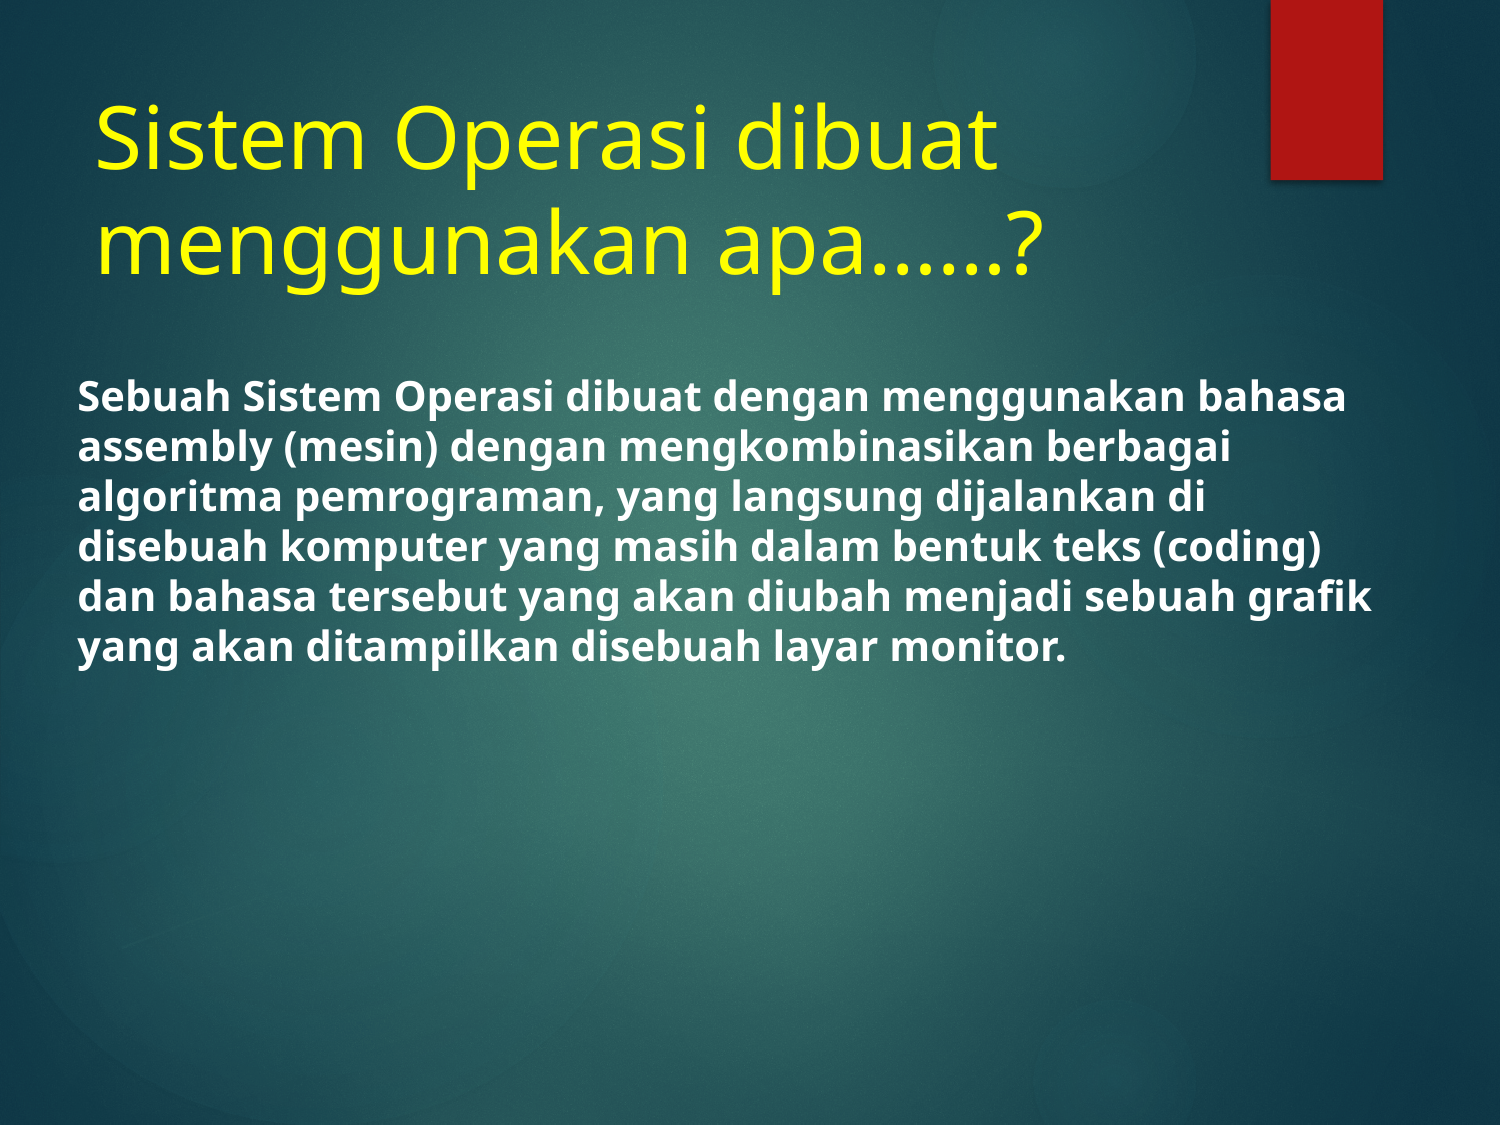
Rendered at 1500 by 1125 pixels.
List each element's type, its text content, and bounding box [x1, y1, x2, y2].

list Sebuah Sistem Operasi dibuat dengan menggunakan bahasa assembly (mesin) dengan mengkombinasikan berbagai algoritma pemrograman, yang langsung dijalankan di disebuah komputer yang masih dalam bentuk teks (coding) dan bahasa tersebut yang akan diubah menjadi sebuah grafik yang akan ditampilkan disebuah layar monitor. [62, 362, 1413, 1025]
title Sistem Operasi dibuat menggunakan apa……? [79, 74, 1237, 304]
